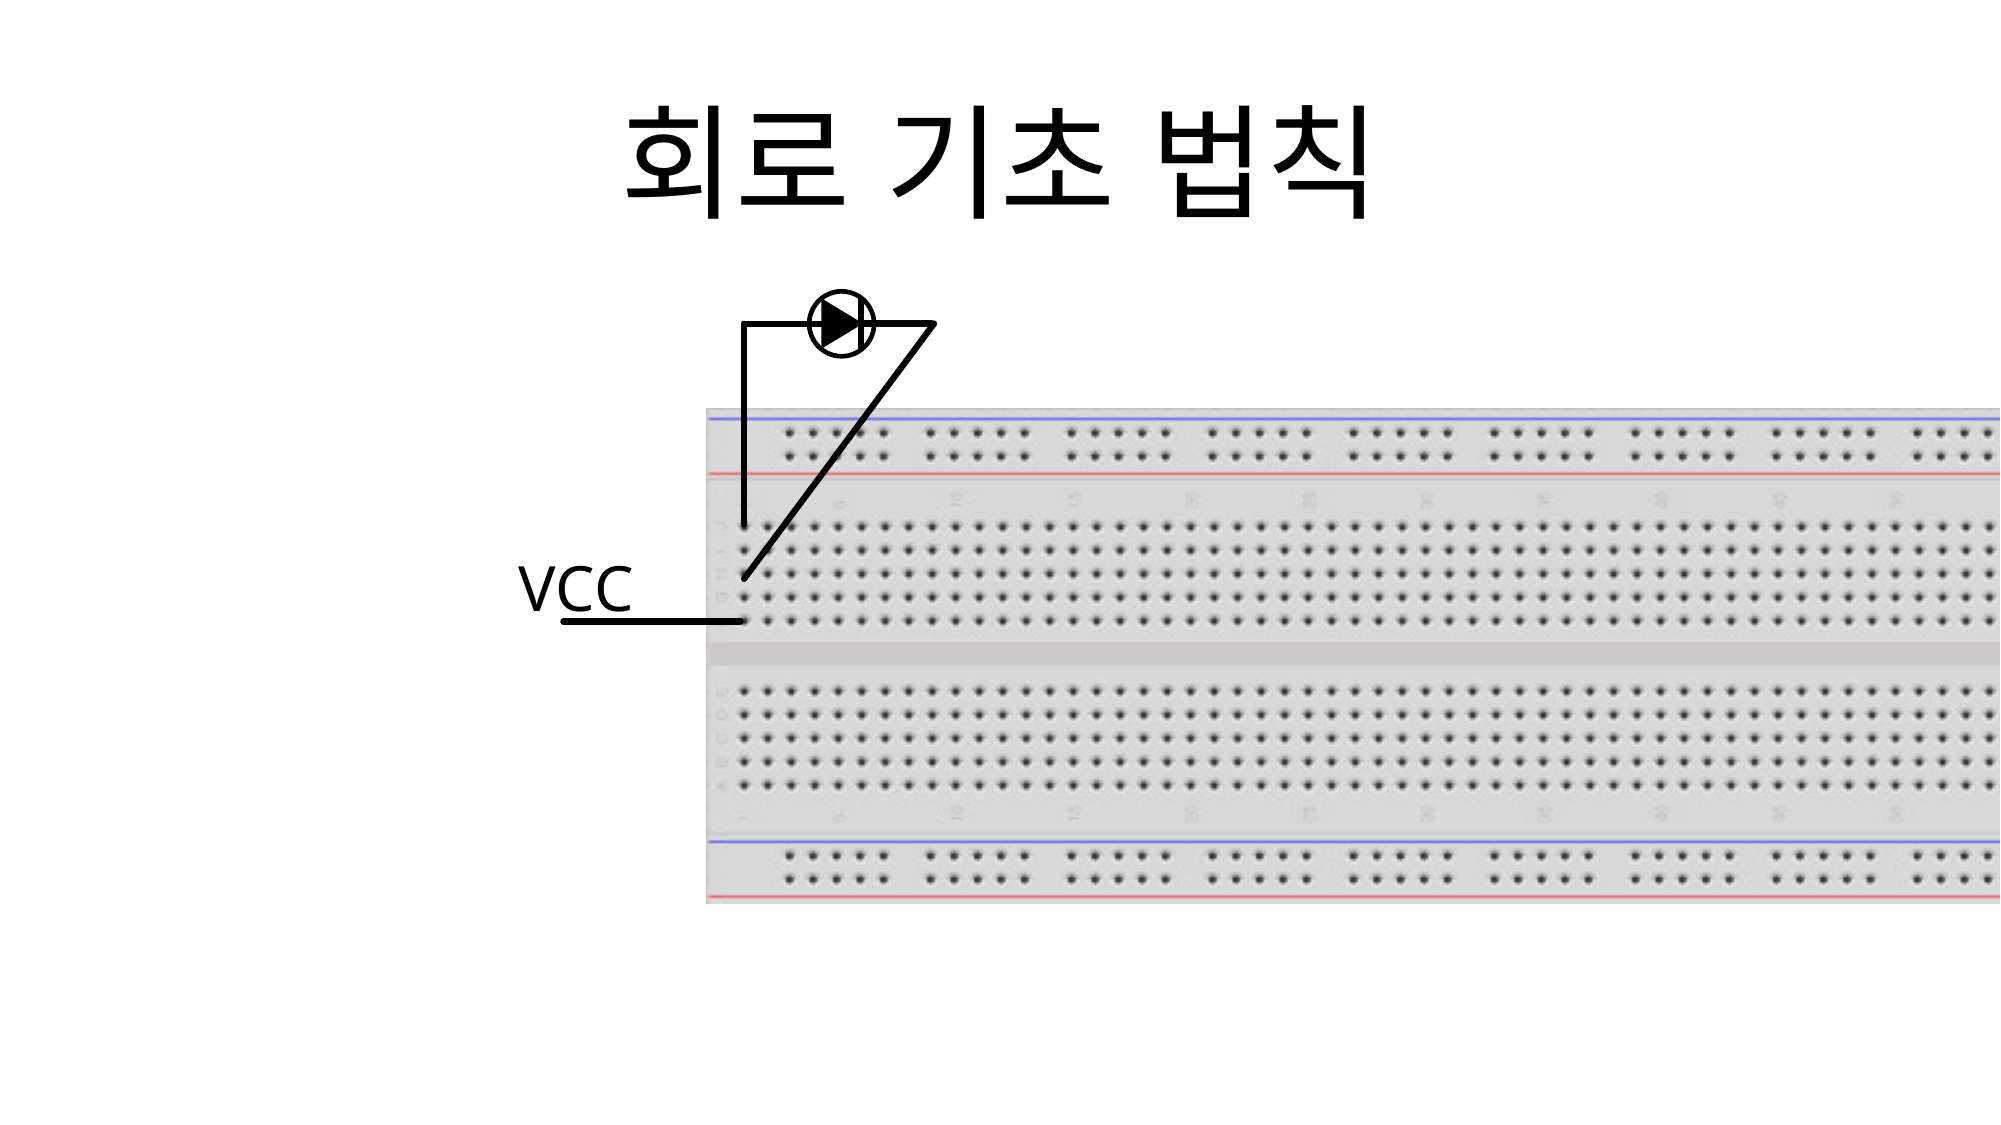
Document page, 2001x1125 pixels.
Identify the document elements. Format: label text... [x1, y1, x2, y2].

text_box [809, 291, 875, 323]
picture [706, 408, 2000, 904]
text_box 회로 기초 법칙 [0, 85, 2000, 234]
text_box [744, 323, 935, 579]
text_box VCC [488, 540, 664, 632]
